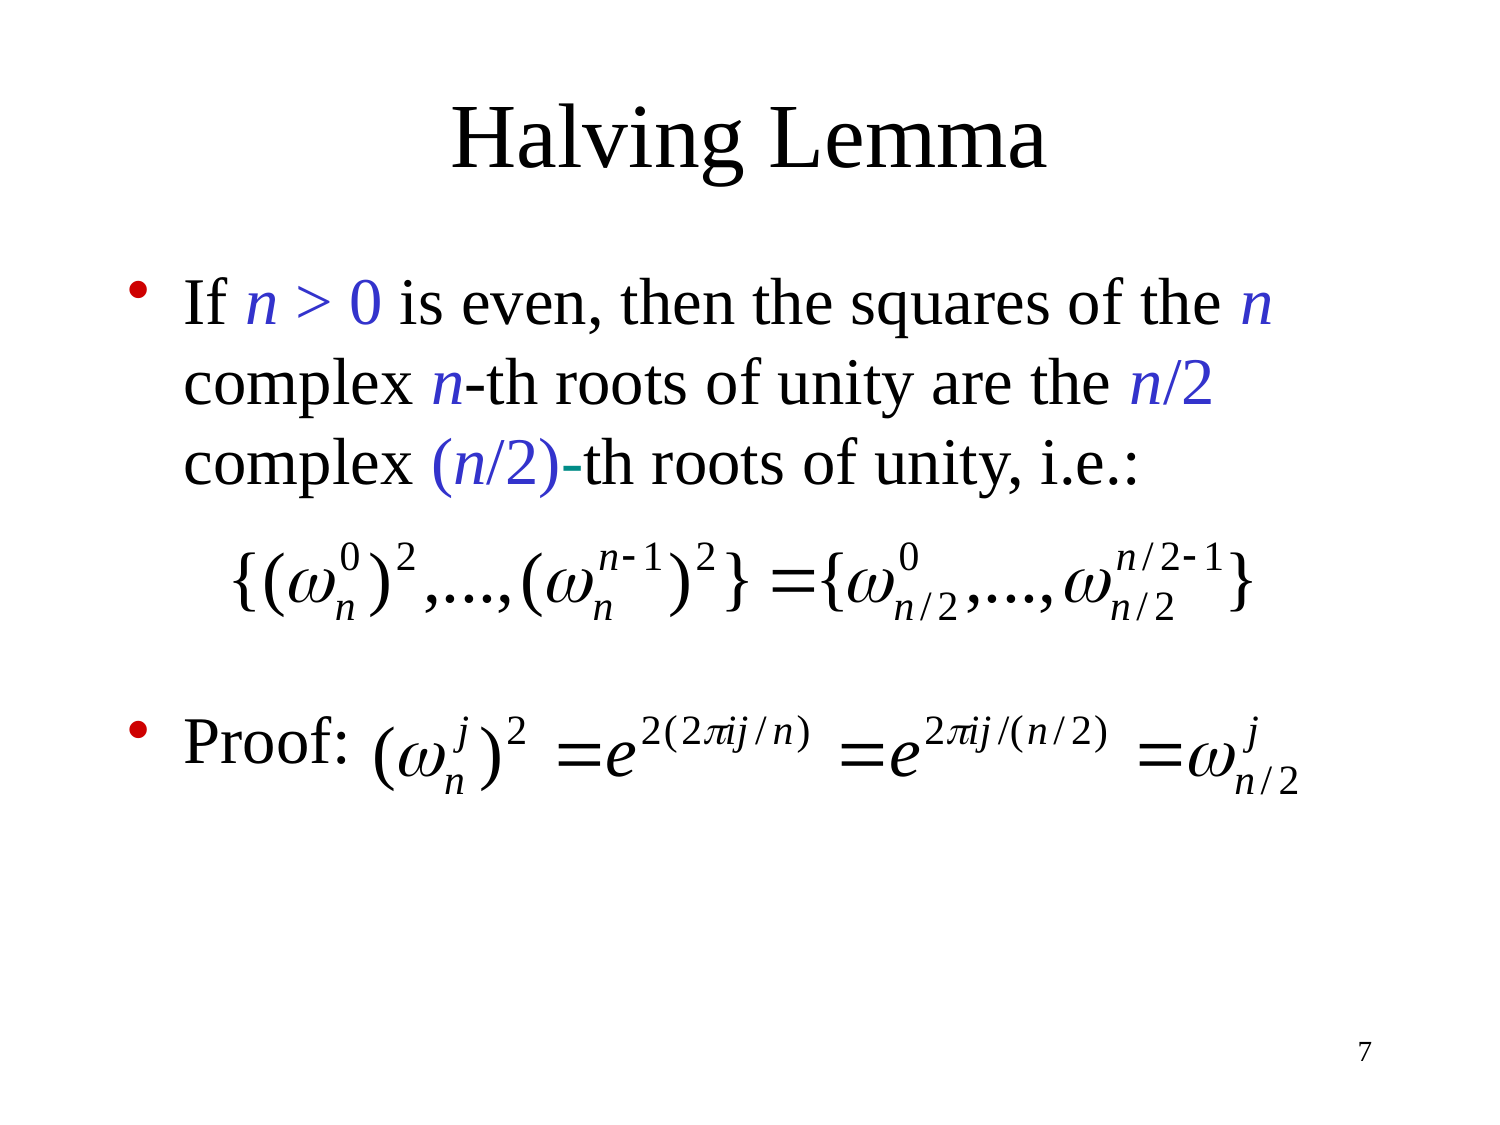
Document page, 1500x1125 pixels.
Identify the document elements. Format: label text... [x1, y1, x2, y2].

slide_number 7 [1074, 1024, 1388, 1101]
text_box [362, 699, 1310, 813]
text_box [223, 524, 1267, 639]
title Halving Lemma [112, 37, 1388, 226]
list If n > 0 is even, then the squares of the n complex n-th roots of unity are the n/2 complex (n/2)-th roots of unity, i.e.: Proof: [112, 249, 1388, 1001]
